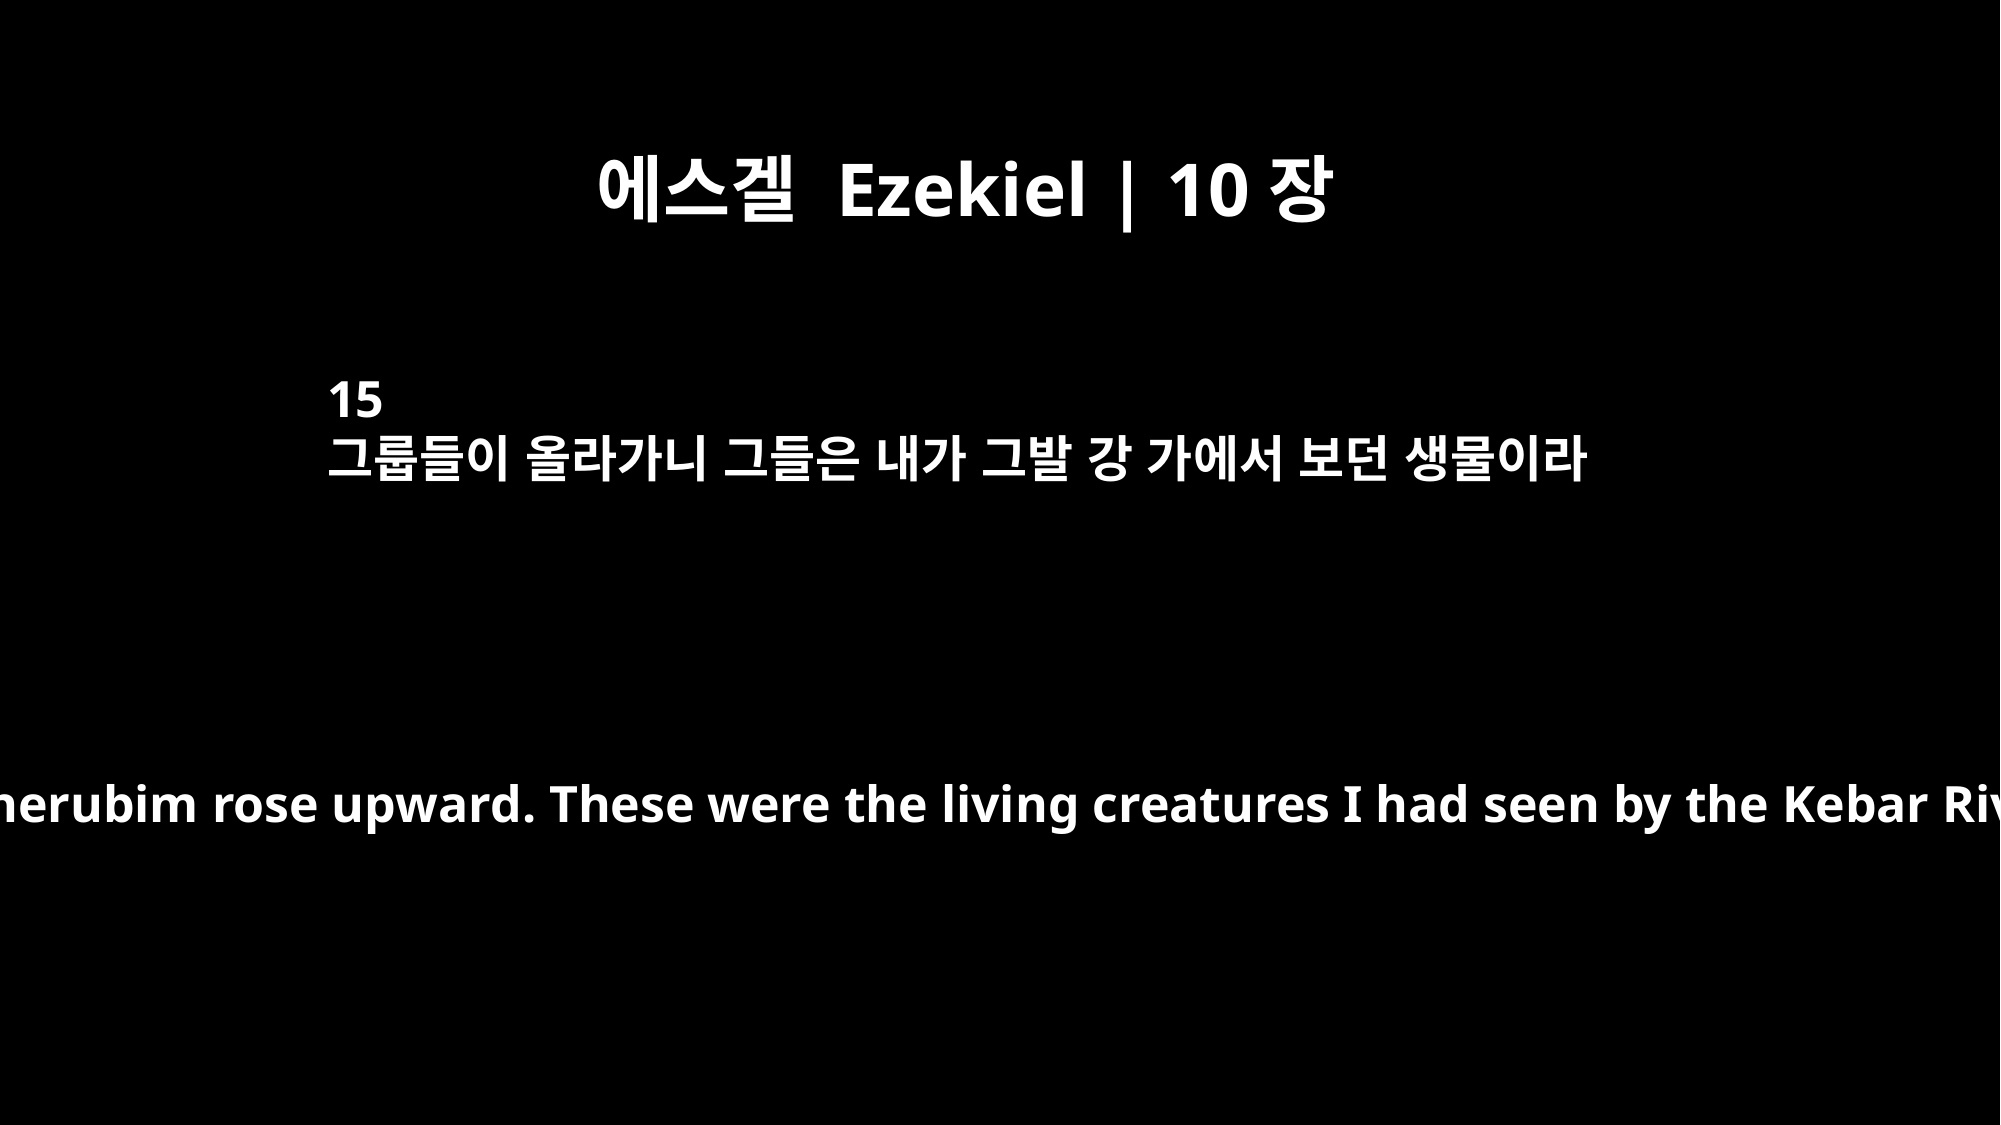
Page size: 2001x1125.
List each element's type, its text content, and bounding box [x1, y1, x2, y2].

text_box Then the cherubim rose upward. These were the living creatures I had seen by the Kebar River. [0, 764, 2000, 840]
text_box 15 그룹들이 올라가니 그들은 내가 그발 강 가에서 보던 생물이라 [312, 359, 1605, 495]
text_box 에스겔 Ezekiel | 10장 [581, 136, 1351, 239]
